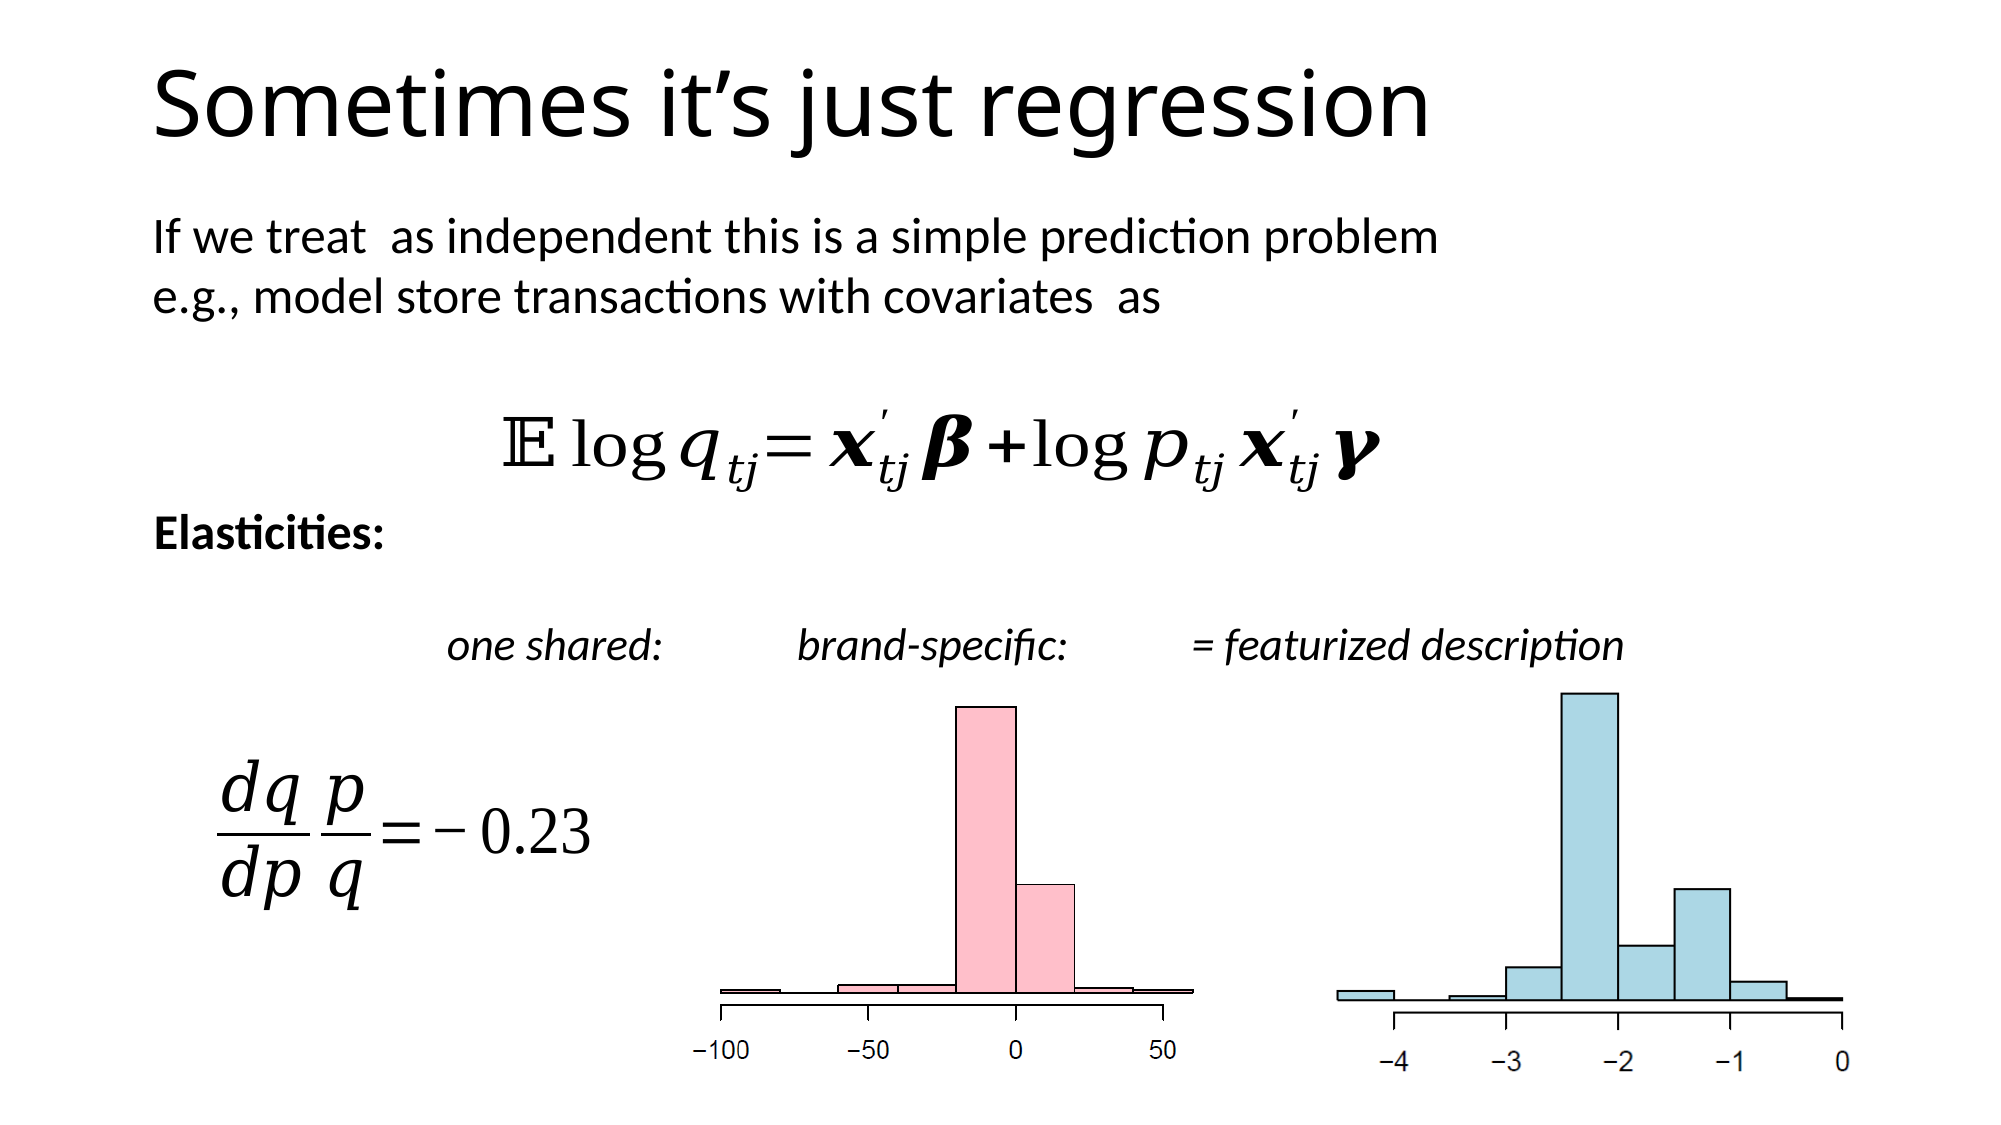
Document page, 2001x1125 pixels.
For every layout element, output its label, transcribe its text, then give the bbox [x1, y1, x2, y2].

picture [690, 689, 1219, 1080]
title Sometimes it’s just regression [137, 0, 1863, 216]
picture [1316, 670, 1875, 1098]
text_box Elasticities: [139, 492, 401, 568]
